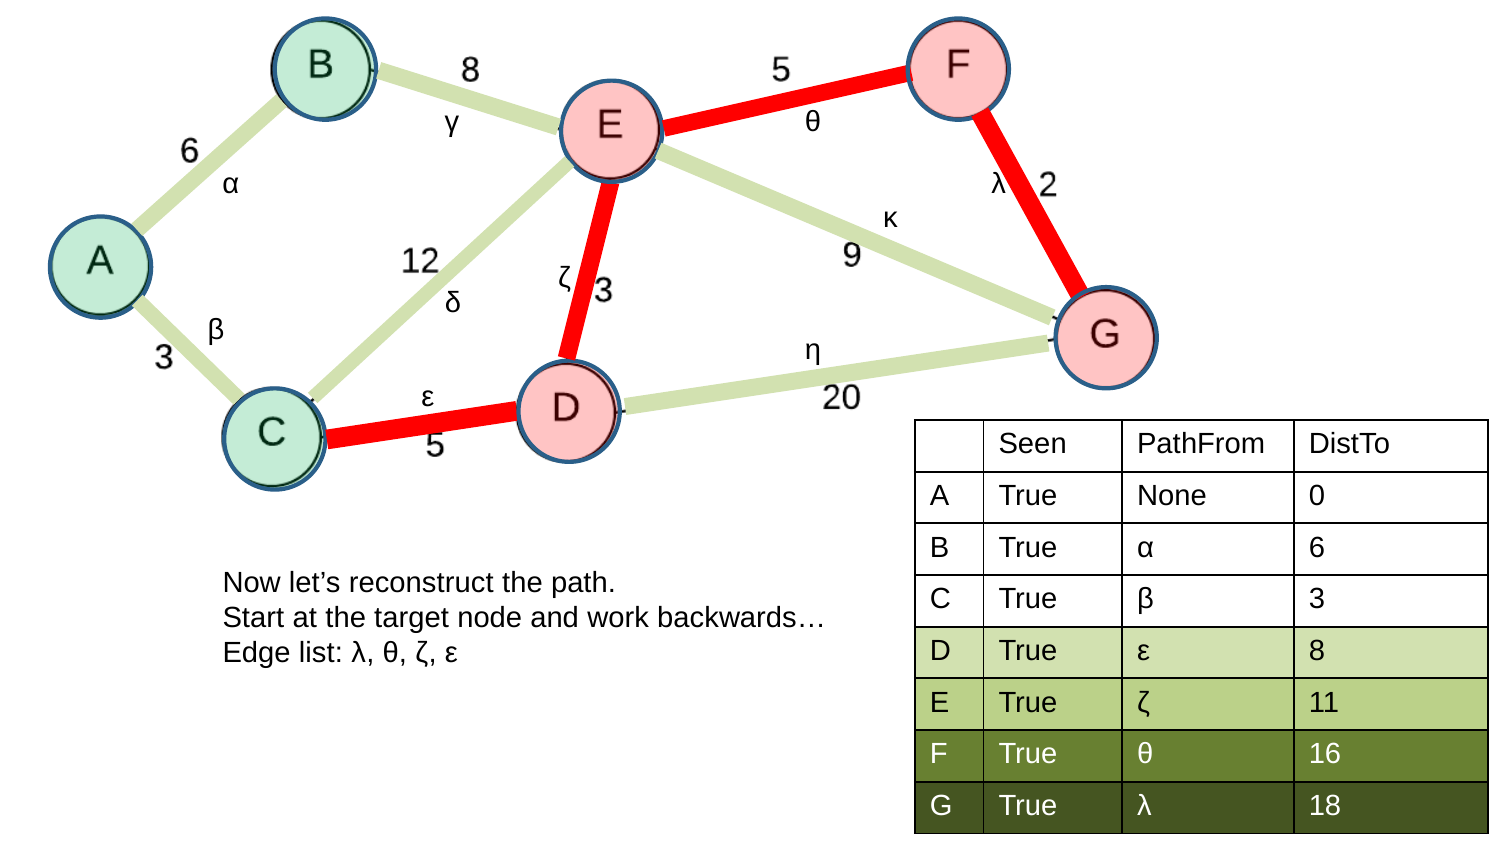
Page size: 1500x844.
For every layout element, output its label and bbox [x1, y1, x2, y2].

table_cell [1123, 731, 1293, 781]
text_box [207, 555, 843, 844]
table_cell [1190, 473, 1293, 522]
table_cell [984, 524, 1121, 574]
table_cell [1295, 731, 1487, 781]
table_cell [984, 783, 1121, 833]
table_cell [1123, 524, 1293, 574]
table_cell [916, 524, 983, 574]
table_cell [1295, 783, 1487, 833]
table_cell [1295, 679, 1487, 729]
picture [11, 0, 1190, 522]
table_header [1190, 421, 1293, 471]
table_cell [1295, 576, 1487, 626]
table_cell [1123, 783, 1293, 833]
table_header [1295, 421, 1487, 471]
table_cell [1123, 679, 1293, 729]
table_cell [984, 628, 1121, 677]
table_cell [1295, 524, 1487, 574]
table_cell [1295, 473, 1487, 522]
table_cell [984, 679, 1121, 729]
table_cell [916, 576, 983, 626]
table_cell [1123, 576, 1293, 626]
table_cell [916, 628, 983, 677]
table_cell [984, 576, 1121, 626]
table_cell [916, 783, 983, 833]
table_cell [984, 731, 1121, 781]
table_cell [916, 679, 983, 729]
table_cell [1295, 628, 1487, 677]
table_cell [916, 731, 983, 781]
table_cell [1123, 628, 1293, 677]
